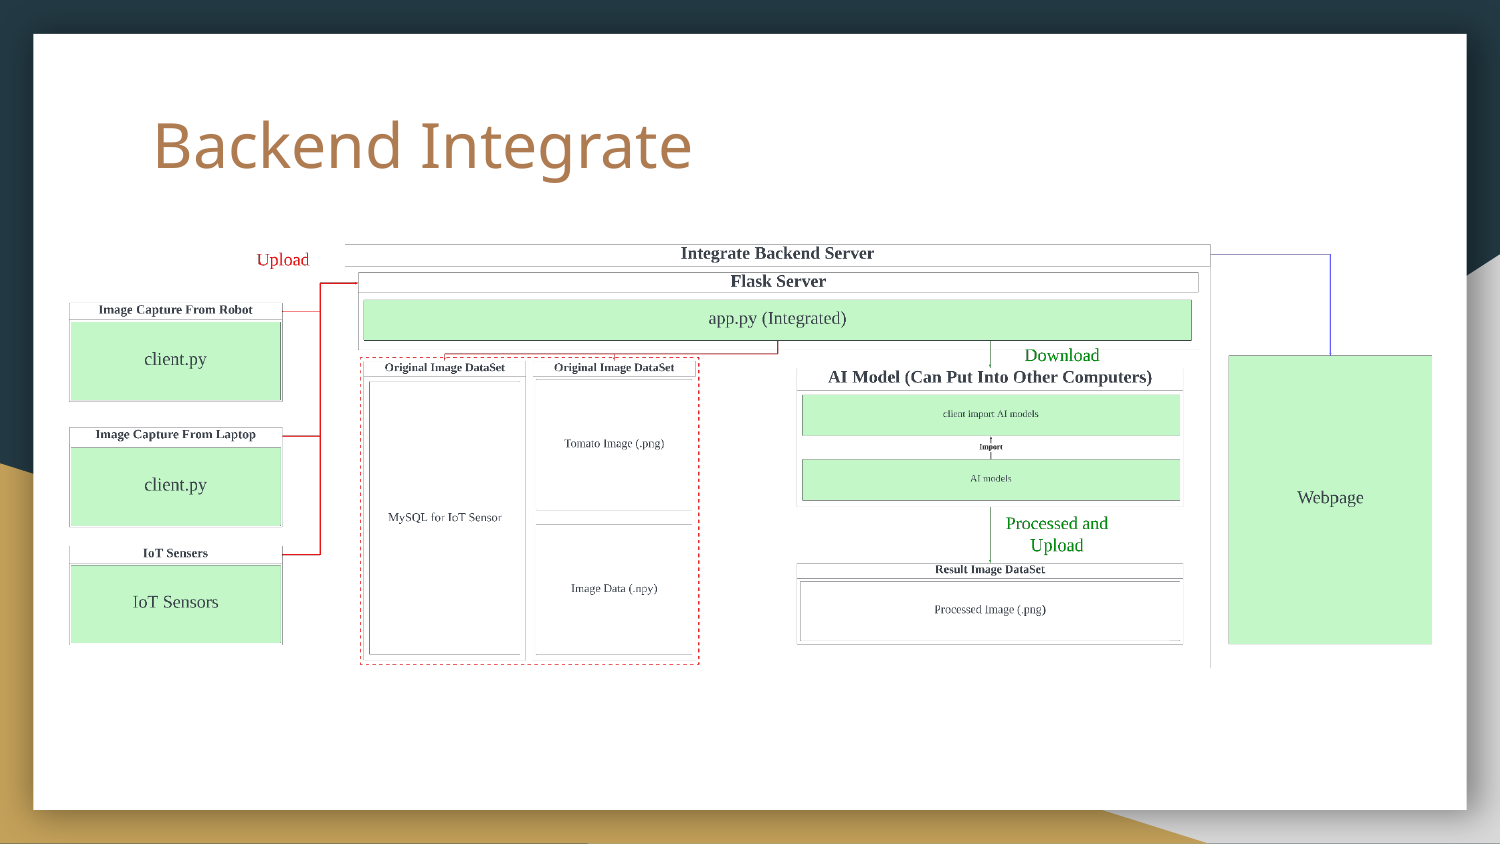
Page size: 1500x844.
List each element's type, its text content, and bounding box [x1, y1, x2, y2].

title Backend Integrate [137, 91, 1363, 202]
picture [65, 240, 1435, 671]
